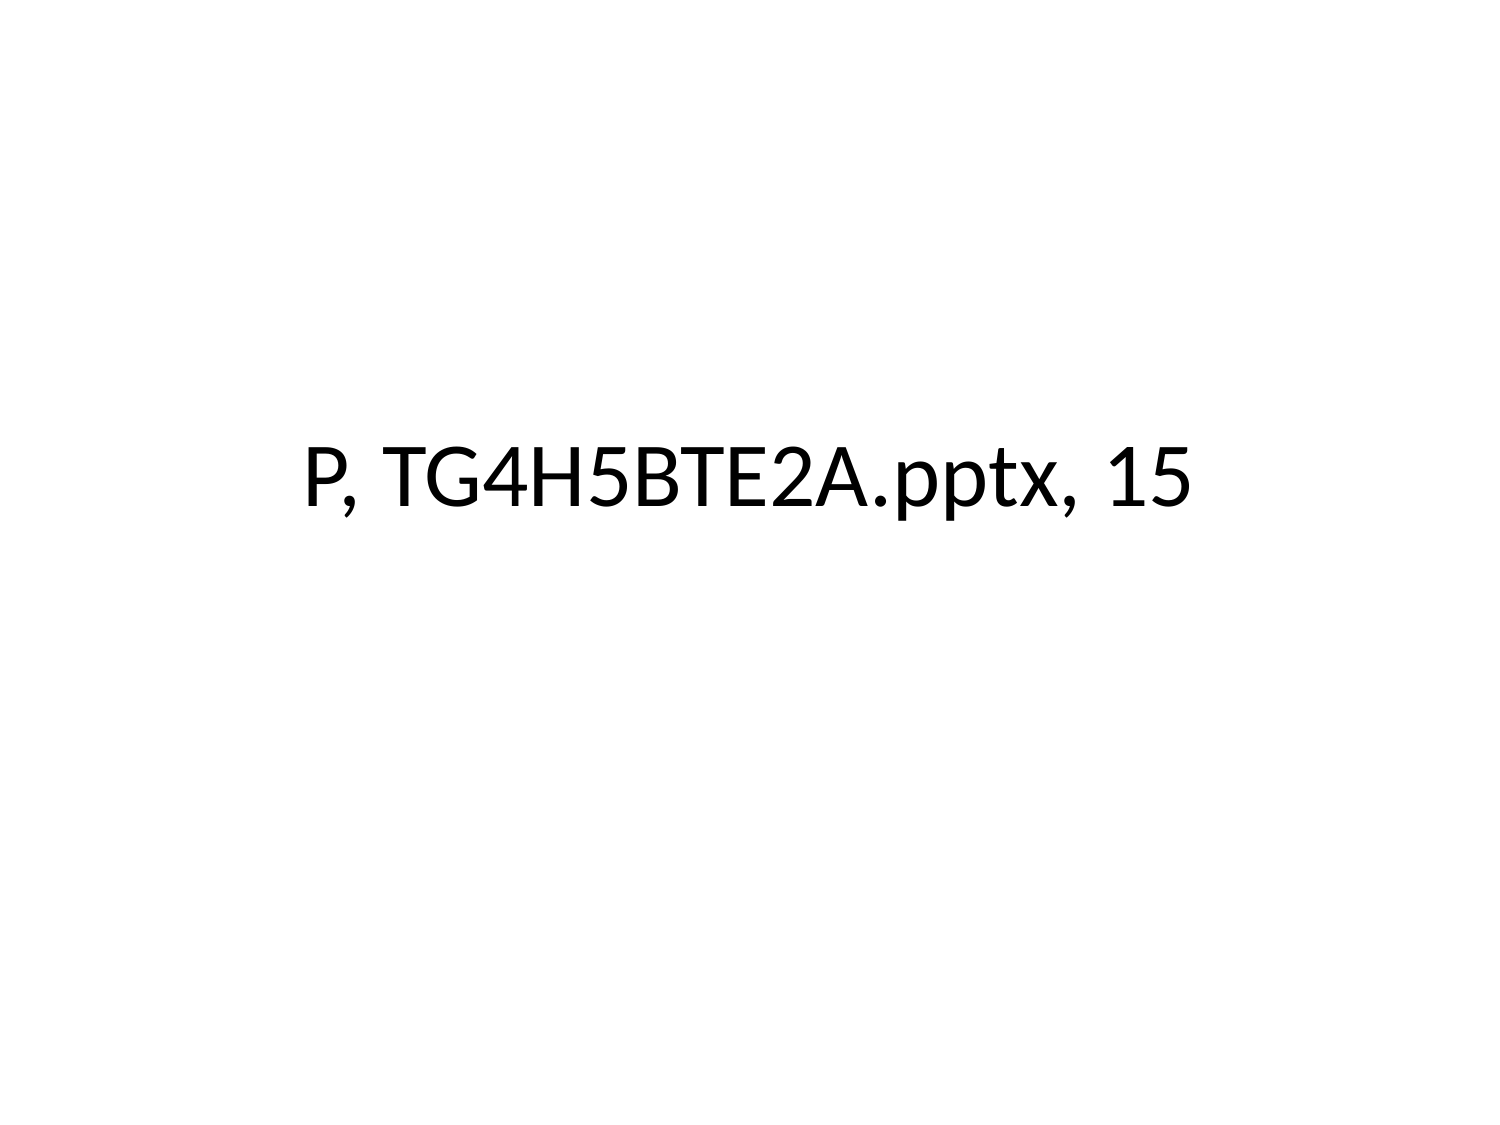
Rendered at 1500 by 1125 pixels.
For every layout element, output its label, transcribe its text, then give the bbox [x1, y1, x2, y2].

title P, TG4H5BTE2A.pptx, 15 [112, 349, 1388, 591]
